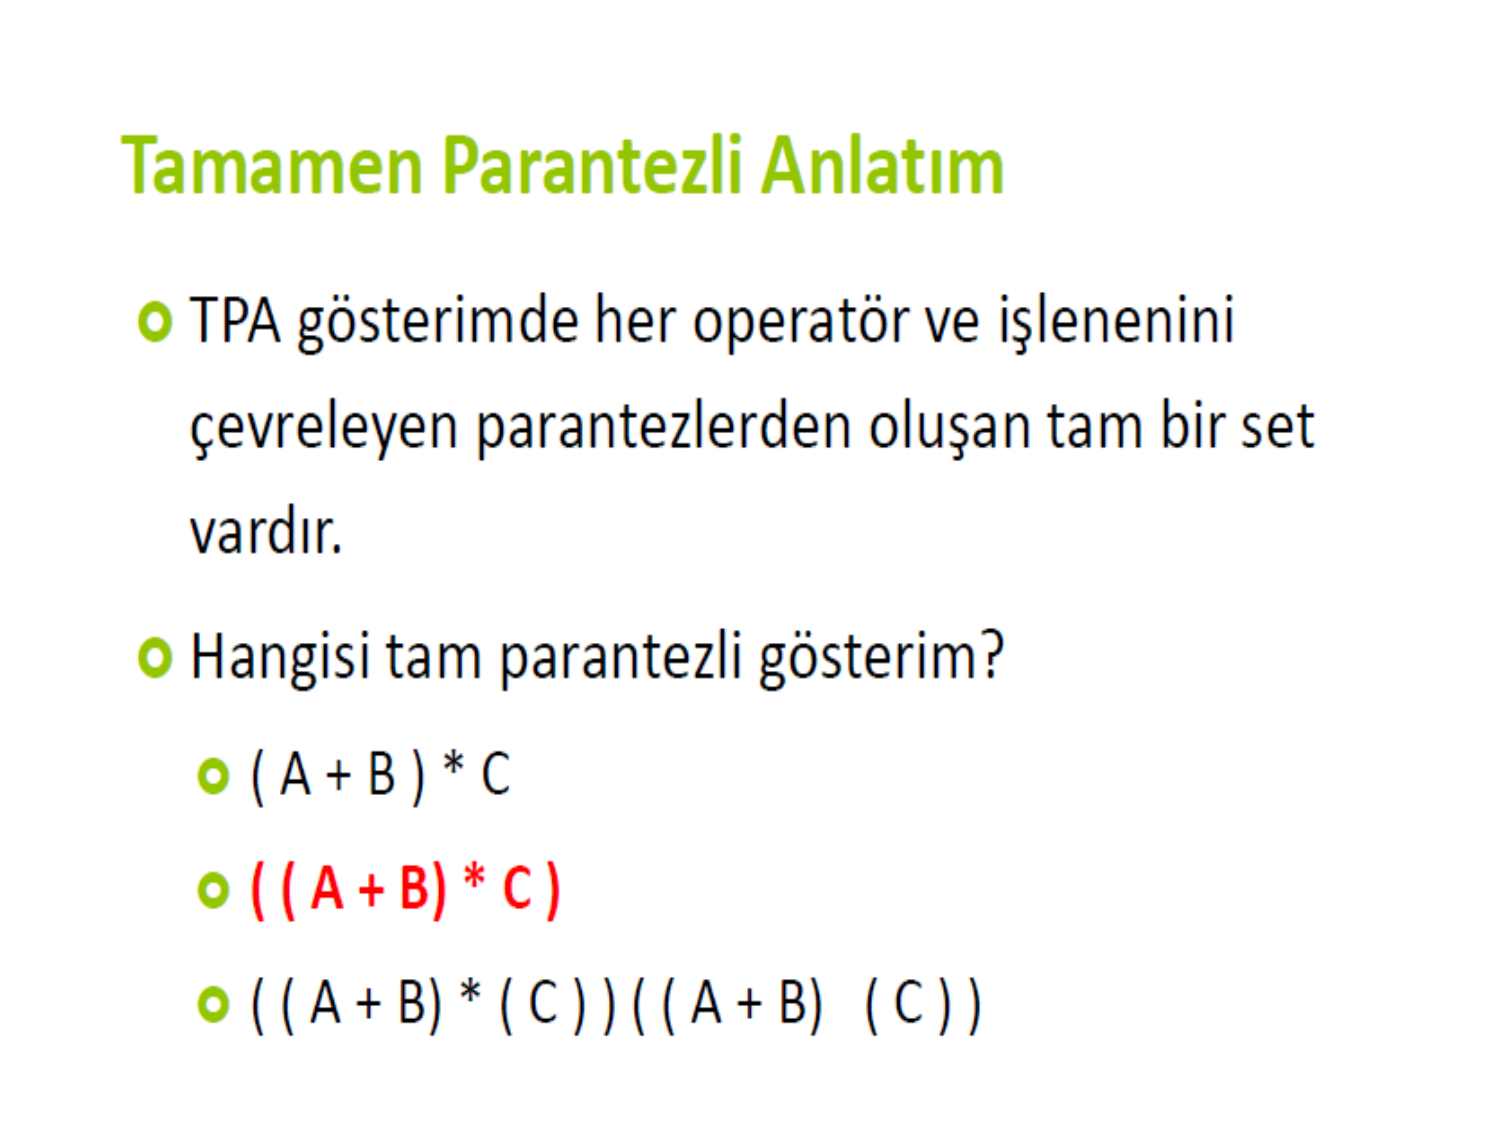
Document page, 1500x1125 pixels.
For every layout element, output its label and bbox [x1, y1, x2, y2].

picture [112, 125, 1341, 1047]
